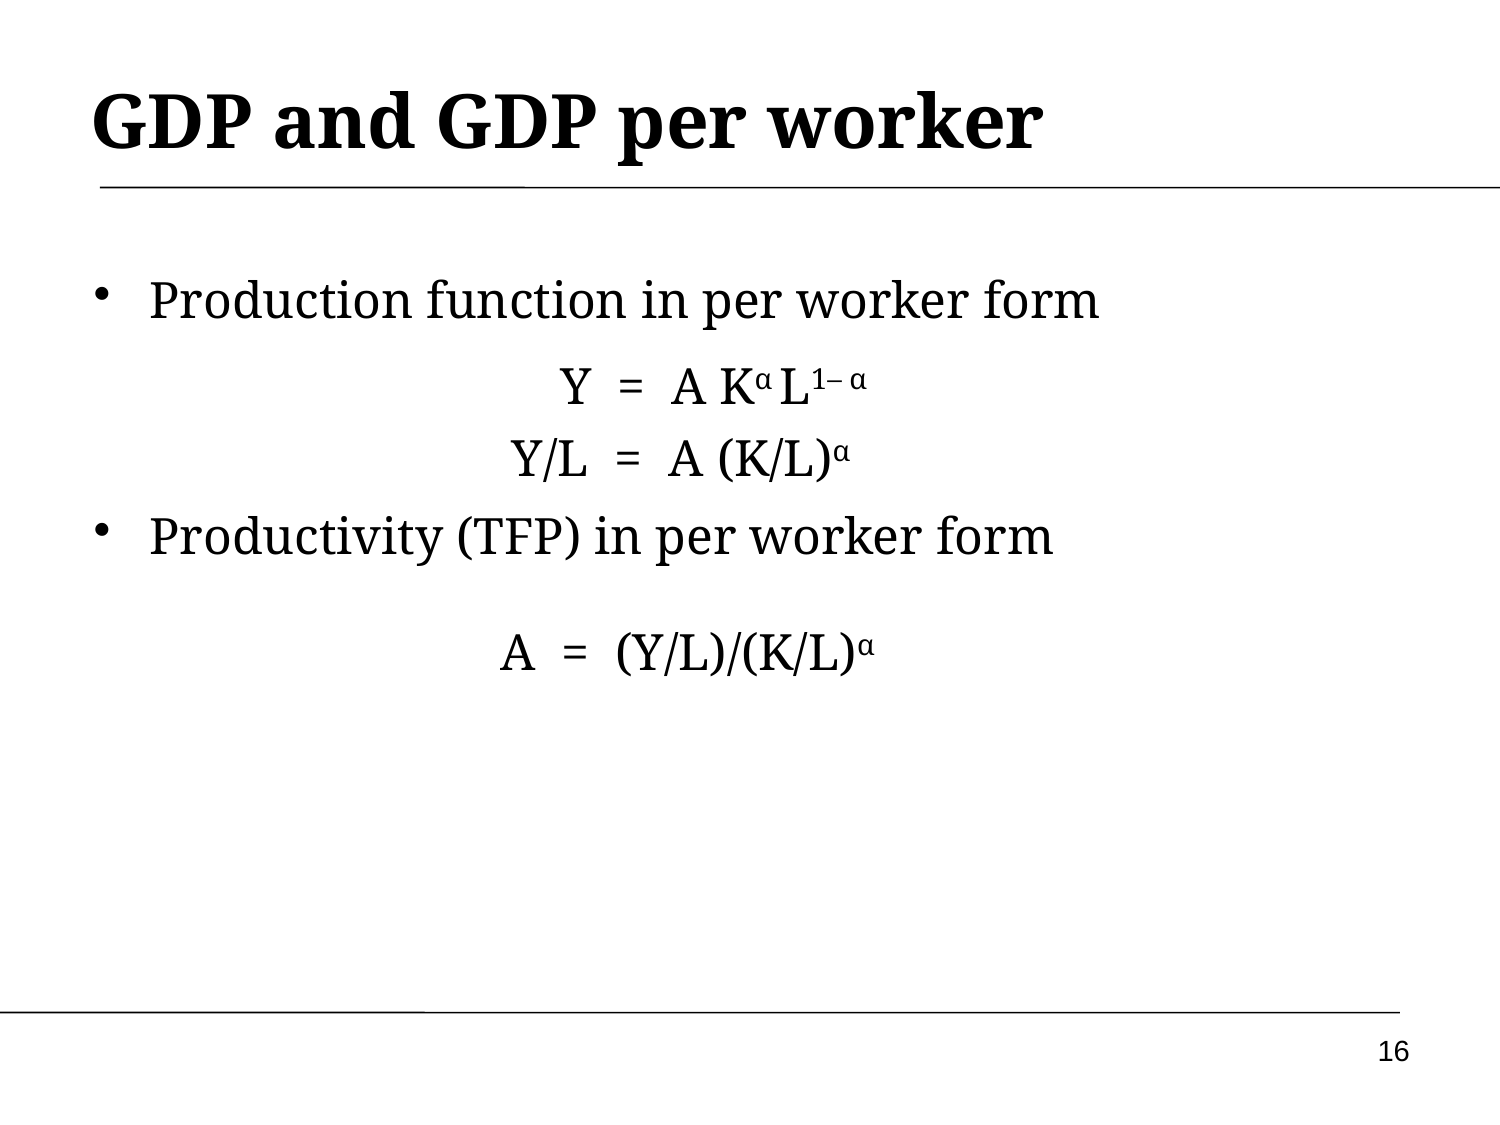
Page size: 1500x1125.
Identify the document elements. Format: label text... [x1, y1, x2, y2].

text_box Production function in per worker form Y = A Kα L1– α Y/L = A (K/L)α Productivity (TFP) in per worker form A = (Y/L)/(K/L)α [78, 267, 1292, 1006]
slide_number 16 [1074, 1024, 1426, 1103]
title GDP and GDP per worker [74, 49, 1426, 188]
